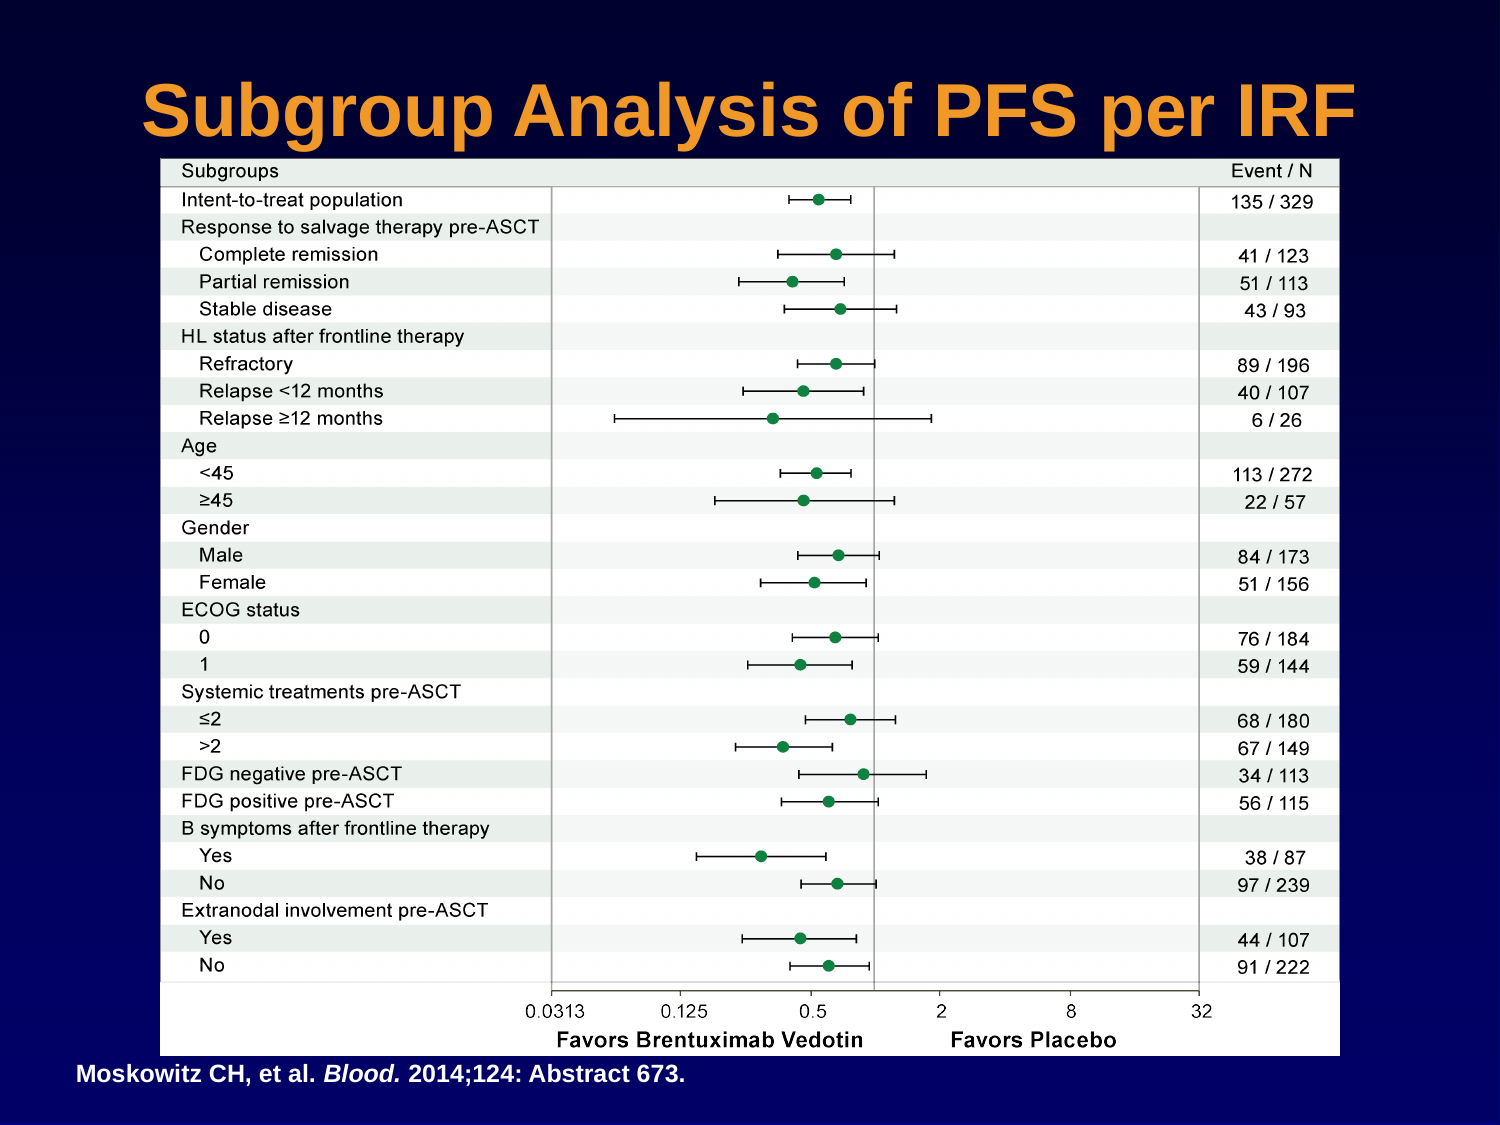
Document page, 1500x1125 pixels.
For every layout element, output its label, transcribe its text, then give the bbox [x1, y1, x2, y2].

title Subgroup Analysis of PFS per IRF [0, 0, 1500, 167]
picture [159, 157, 1341, 1056]
text_box Moskowitz CH, et al. Blood. 2014;124: Abstract 673. [61, 1050, 702, 1095]
